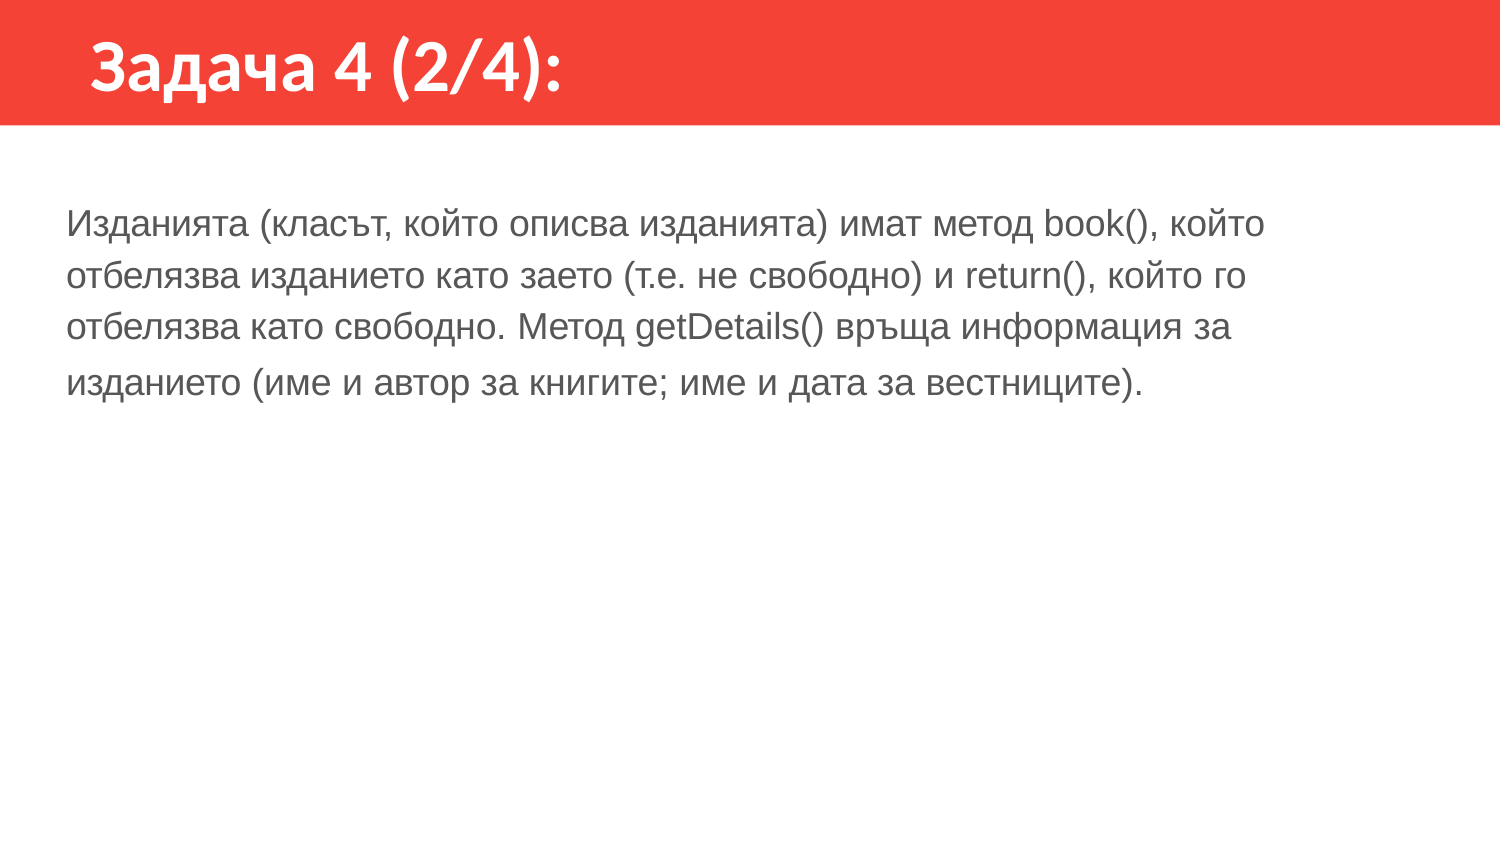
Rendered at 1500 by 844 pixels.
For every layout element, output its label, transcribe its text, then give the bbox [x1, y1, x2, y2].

text_box Изданията (класът, който описва изданията) имат метод book(), който отбелязва изданието като заето (т.е. не свободно) и return(), който го отбелязва като свободно. Метод getDetails() връща информация за изданието (име и автор за книгите; име и дата за вестниците). [63, 191, 1280, 403]
title Задача 4 (2/4): [87, 13, 566, 157]
text_box [0, 0, 1500, 126]
